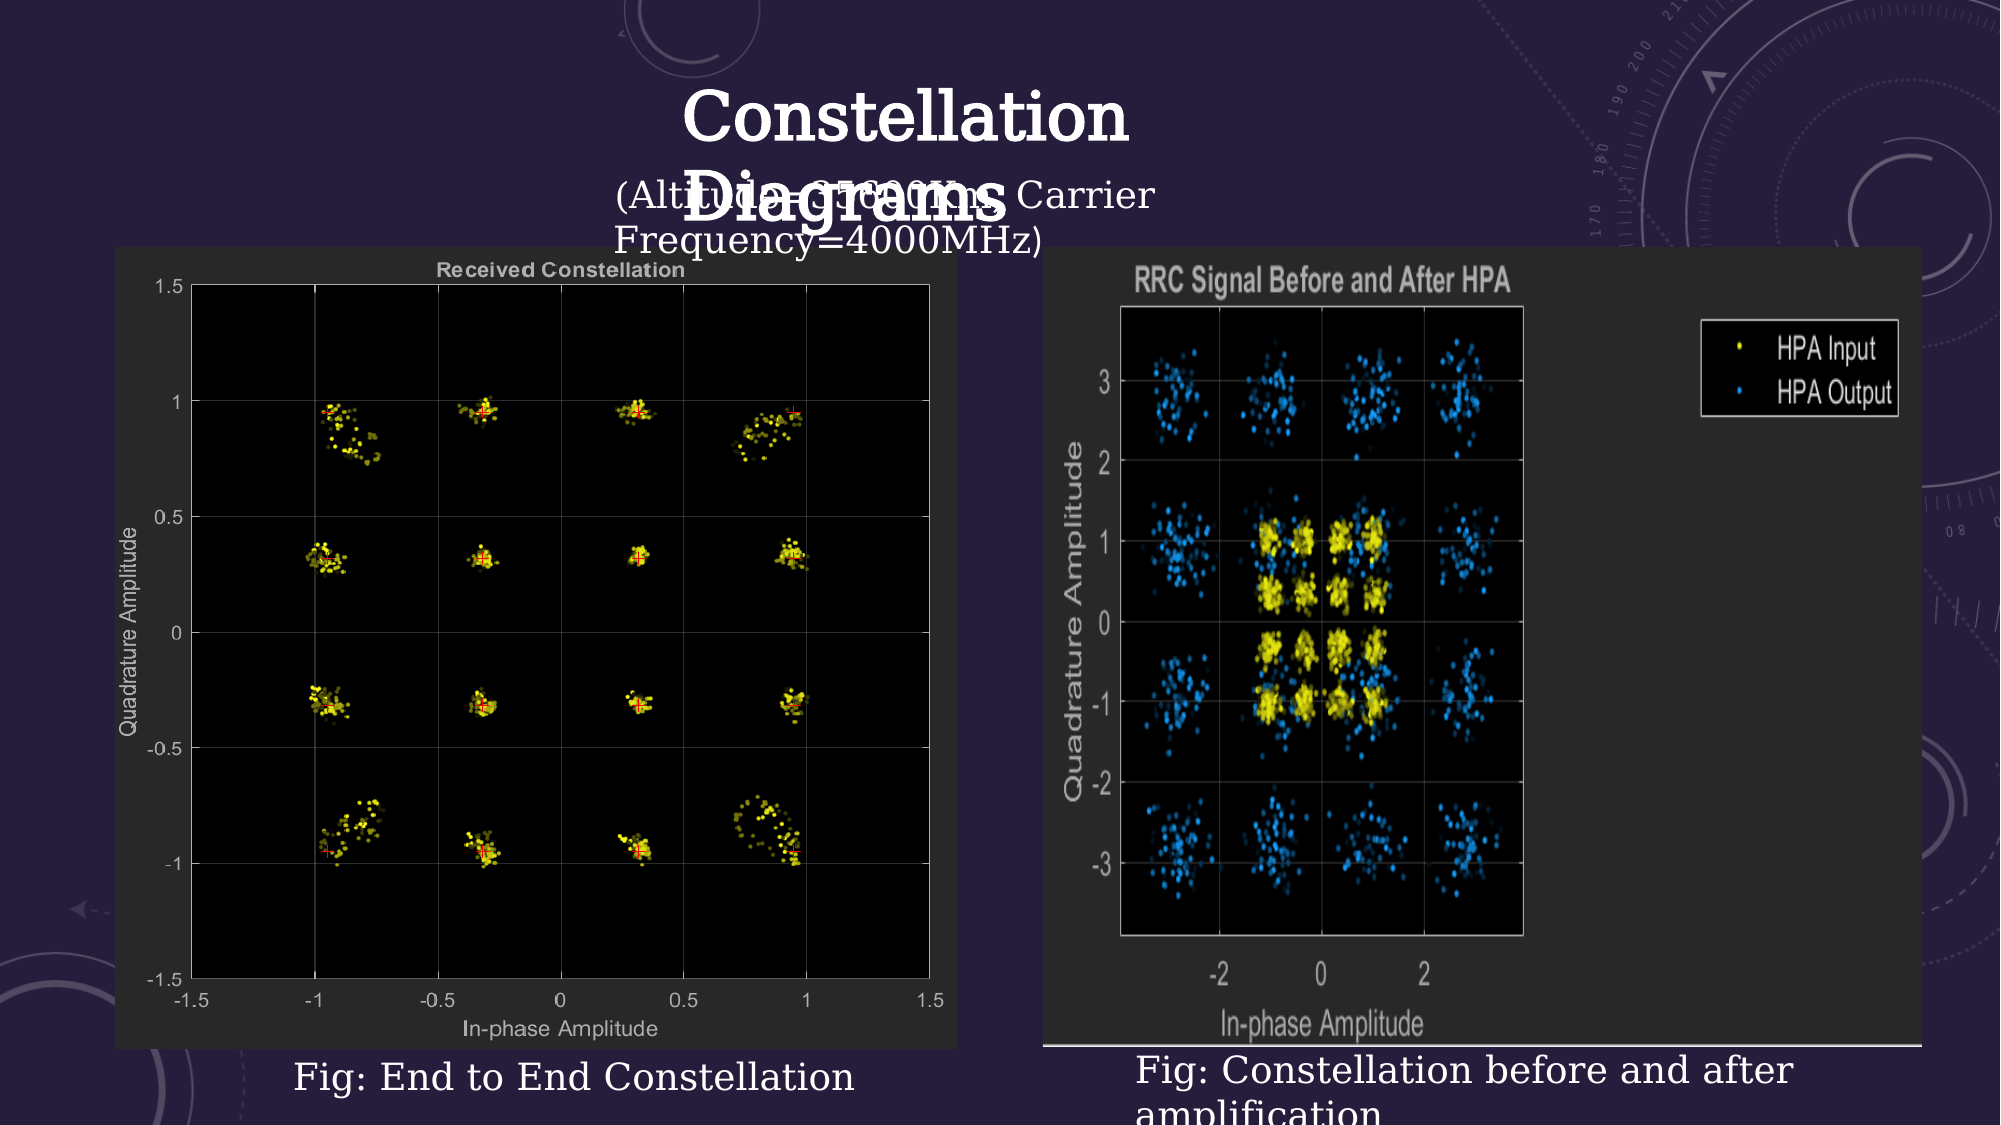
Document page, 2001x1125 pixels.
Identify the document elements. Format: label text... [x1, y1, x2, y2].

text_box Fig: End to End Constellation [278, 1046, 1000, 1106]
text_box Fig: Constellation before and after amplification [1120, 1039, 2000, 1125]
picture [0, 0, 2000, 1125]
text_box Constellation Diagrams [667, 65, 1493, 163]
text_box (Altitude=35600Km, Carrier Frequency=4000MHz) [598, 163, 1561, 269]
